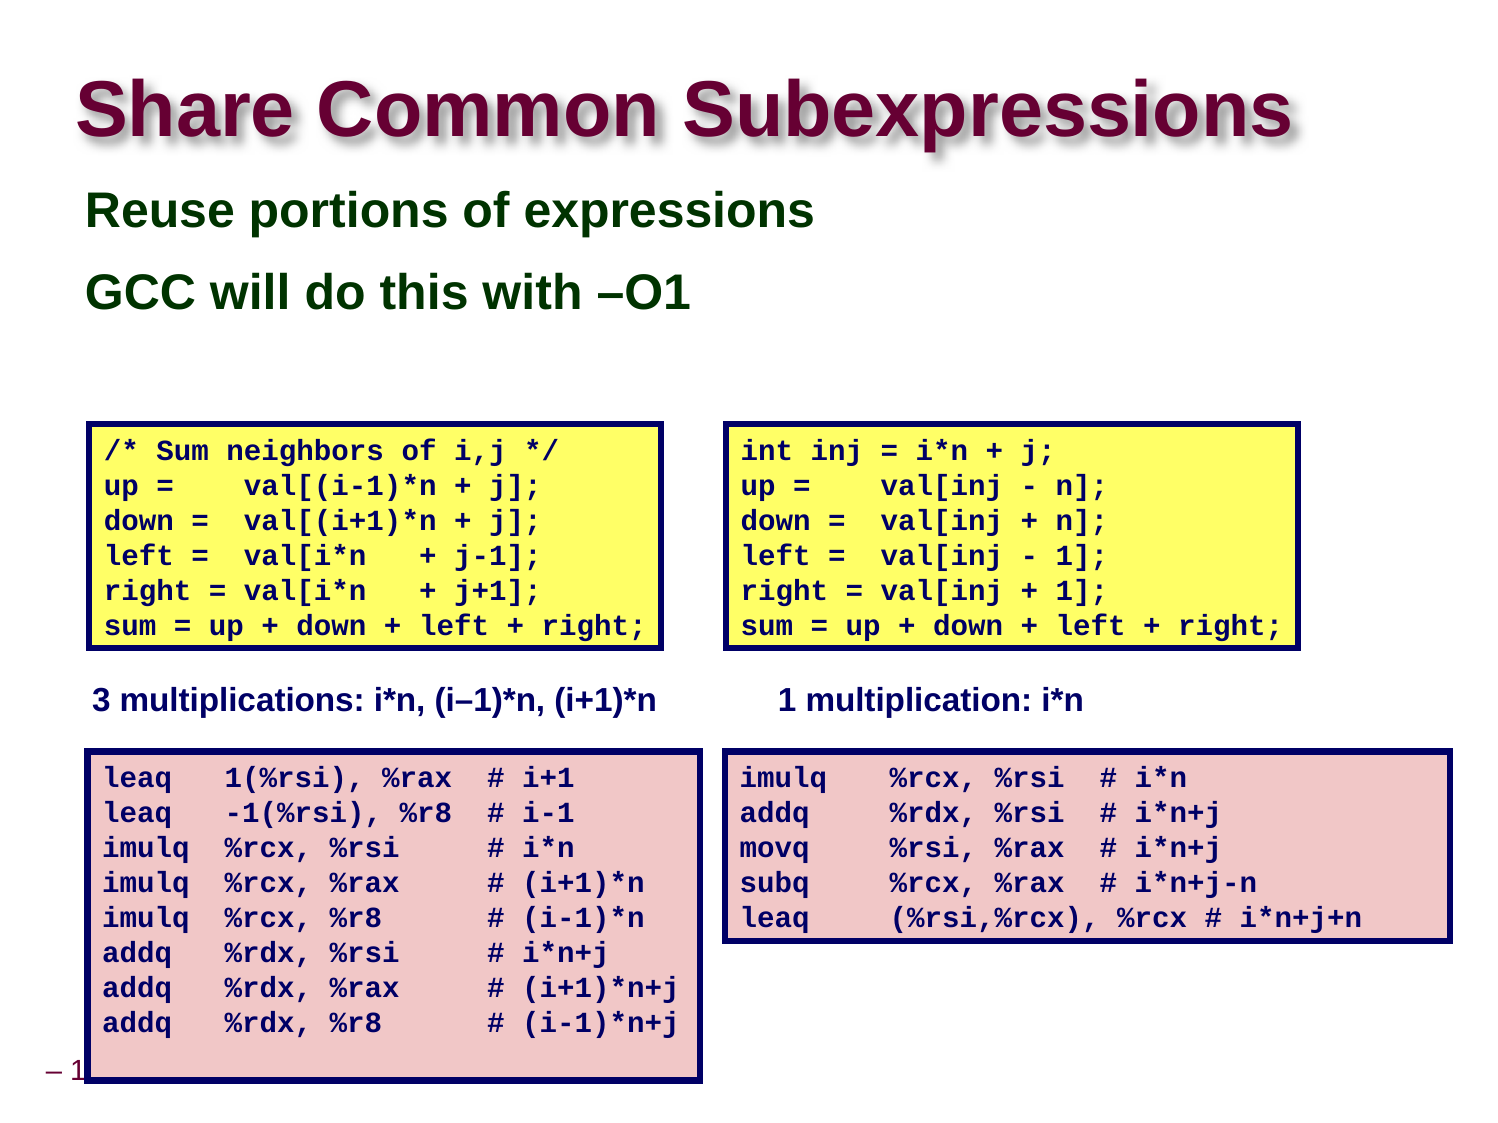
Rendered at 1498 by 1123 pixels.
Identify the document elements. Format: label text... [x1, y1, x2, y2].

text_box int inj = i*n + j; up = val[inj - n]; down = val[inj + n]; left = val[inj - 1]; right = val[inj + 1]; sum = up + down + left + right; [725, 424, 1298, 649]
text_box 3 multiplications: i*n, (i–1)*n, (i+1)*n [77, 670, 673, 726]
list Reuse portions of expressions GCC will do this with –O1 [47, 174, 1409, 1056]
text_box leaq 1(%rsi), %rax # i+1 leaq -1(%rsi), %r8 # i-1 imulq %rcx, %rsi # i*n imulq %rcx, %rax # (i+1)*n imulq %rcx, %r8 # (i-1)*n addq %rdx, %rsi # i*n+j addq %rdx, %rax # (i+1)*n+j addq %rdx, %r8 # (i-1)*n+j [87, 751, 700, 1081]
text_box /* Sum neighbors of i,j */ up = val[(i-1)*n + j]; down = val[(i+1)*n + j]; left = val[i*n + j-1]; right = val[i*n + j+1]; sum = up + down + left + right; [89, 424, 662, 649]
text_box 1 multiplication: i*n [763, 670, 1100, 726]
text_box imulq %rcx, %rsi # i*n addq %rdx, %rsi # i*n+j movq %rsi, %rax # i*n+j subq %rcx, %rax # i*n+j-n leaq (%rsi,%rcx), %rcx # i*n+j+n [725, 751, 1450, 941]
title Share Common Subexpressions [75, 25, 1448, 199]
